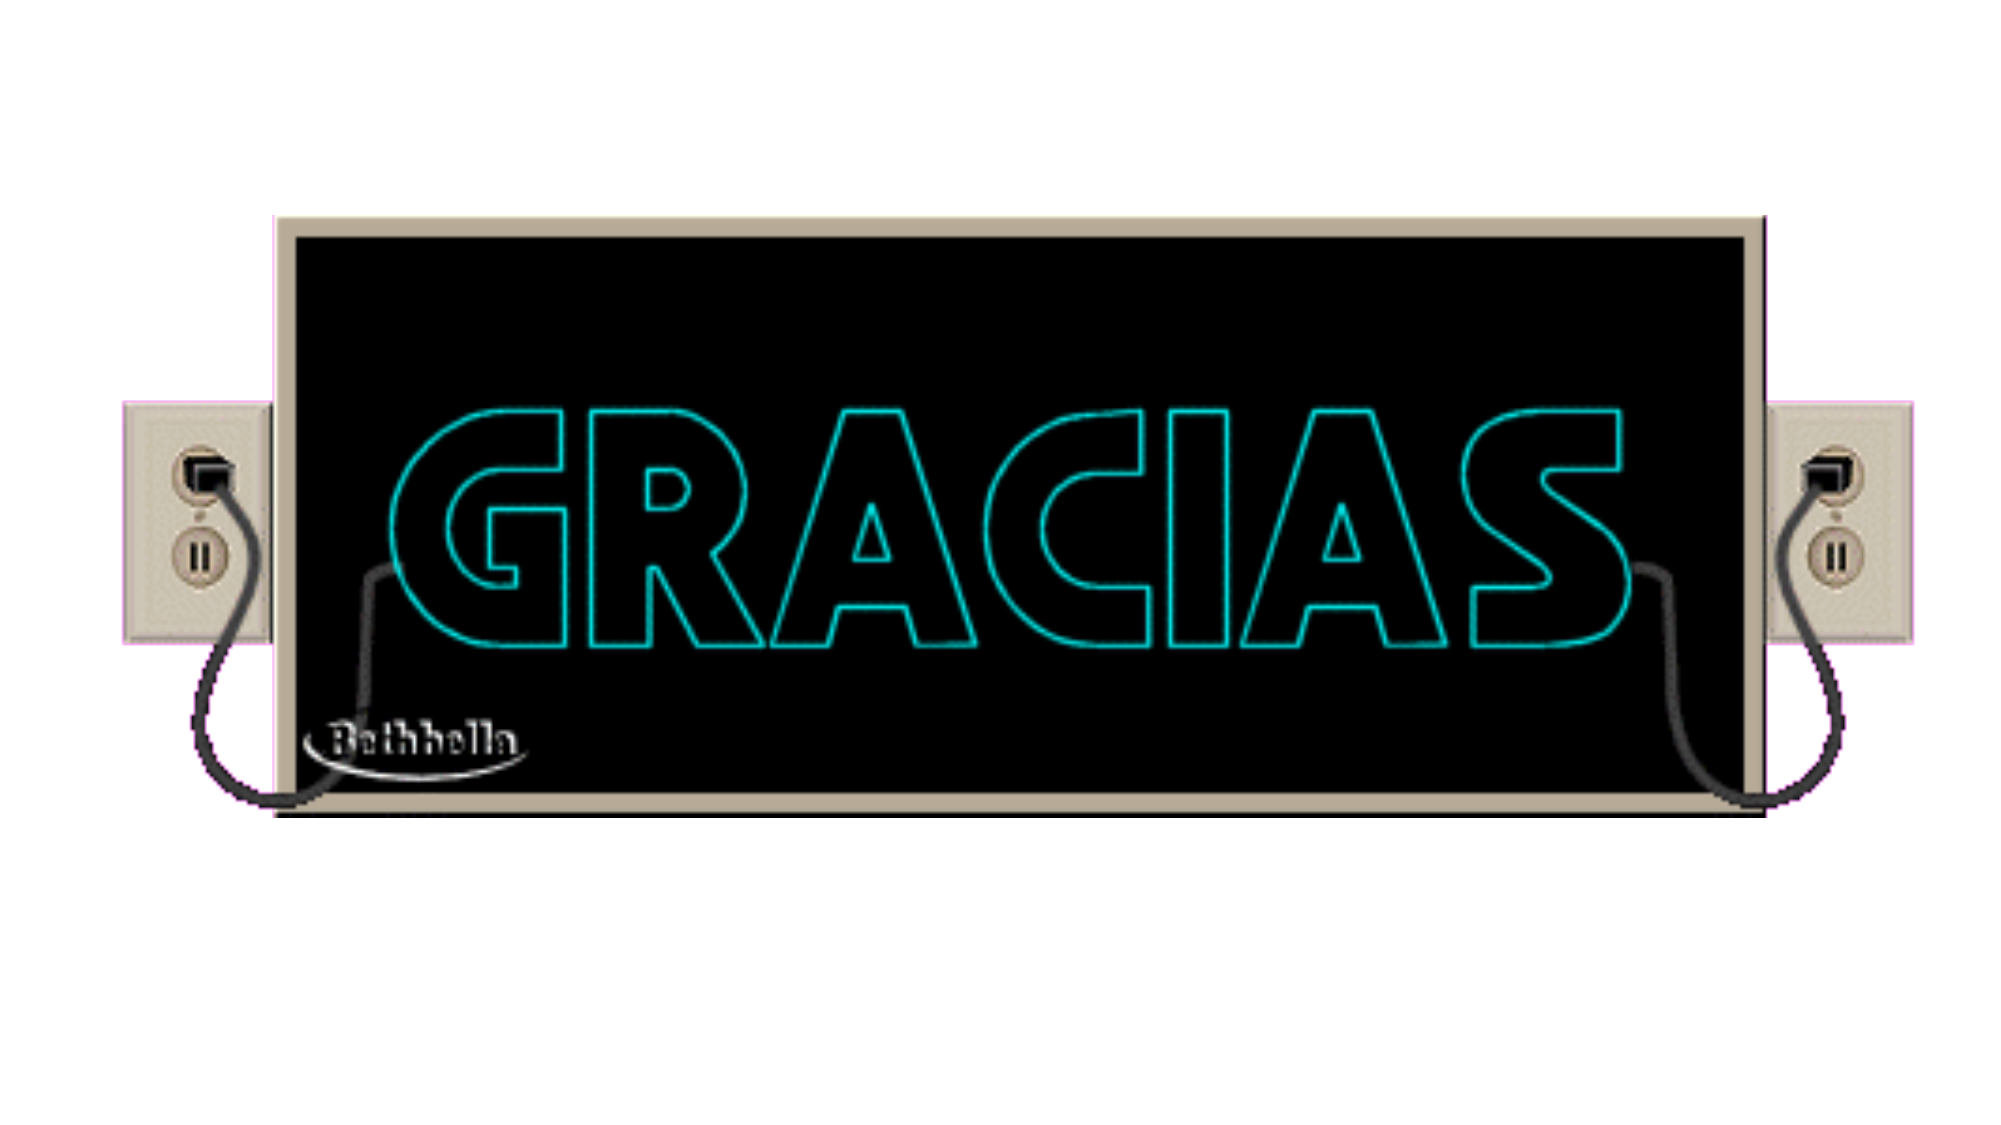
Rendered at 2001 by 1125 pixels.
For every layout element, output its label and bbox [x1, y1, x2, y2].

picture [112, 215, 1926, 818]
